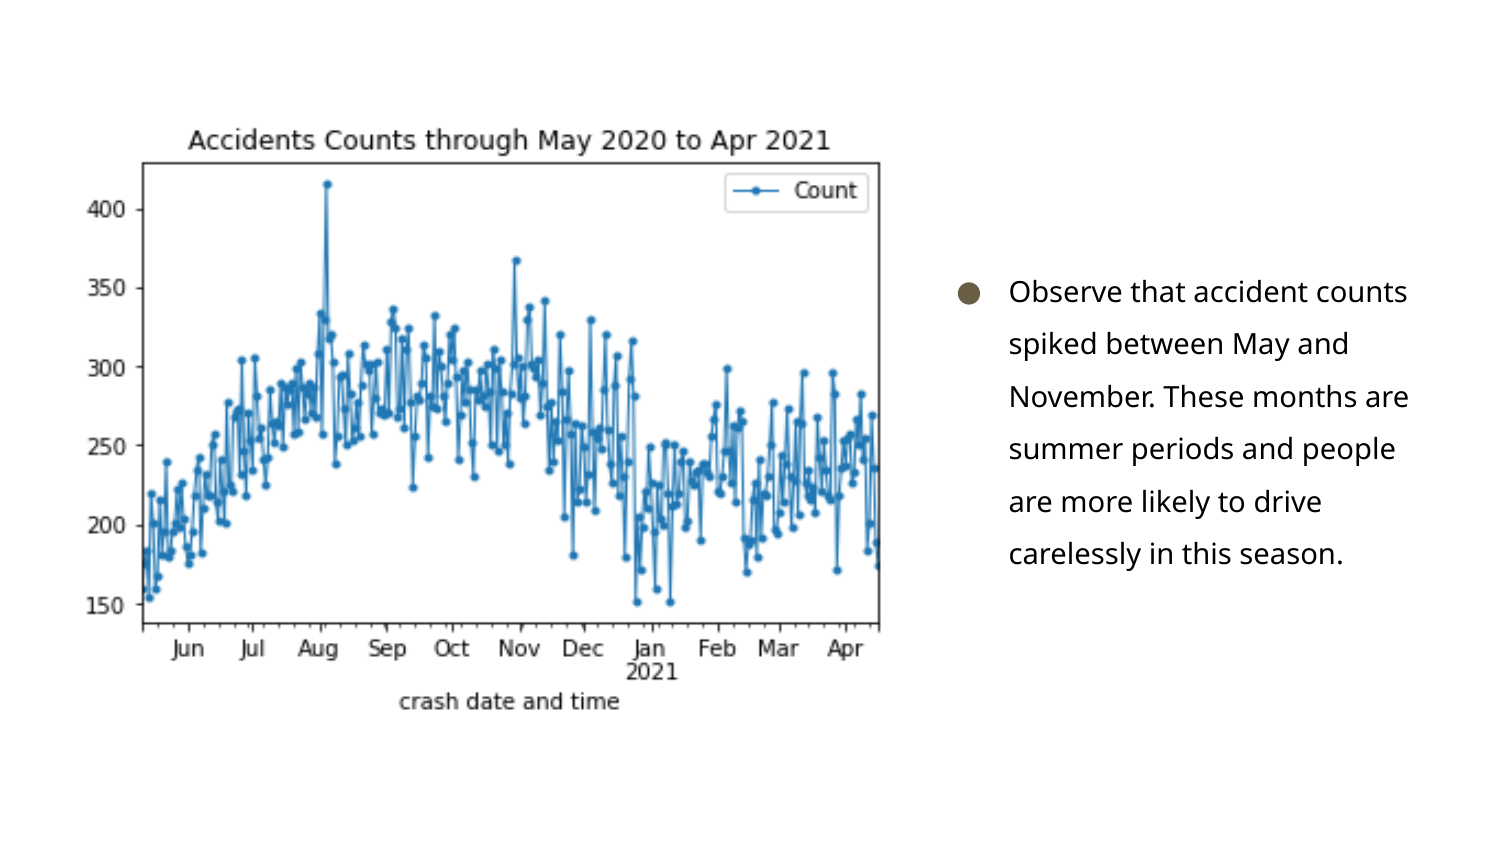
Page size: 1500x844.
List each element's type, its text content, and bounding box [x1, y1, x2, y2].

list Observe that accident counts spiked between May and November. These months are summer periods and people are more likely to drive carelessly in this season. [918, 240, 1436, 604]
picture [70, 114, 894, 729]
